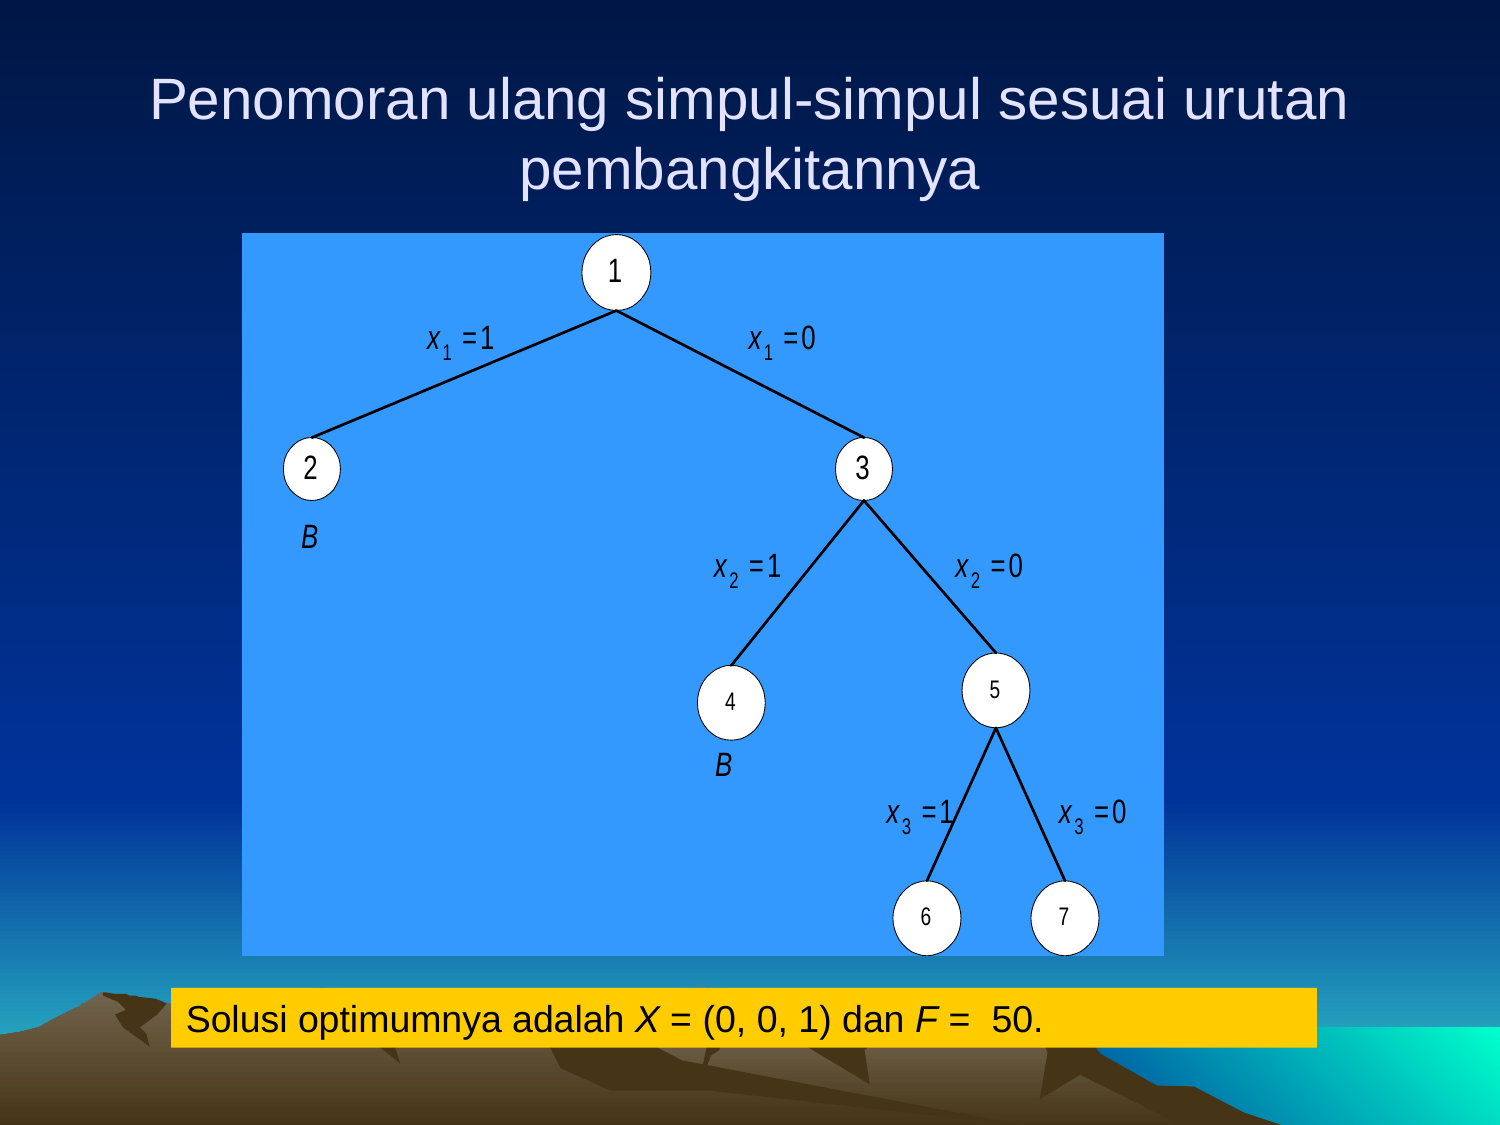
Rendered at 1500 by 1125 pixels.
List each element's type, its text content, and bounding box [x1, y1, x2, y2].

title Penomoran ulang simpul-simpul sesuai urutan pembangkitannya [74, 37, 1426, 226]
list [241, 232, 1164, 957]
text_box Solusi optimumnya adalah X = (0, 0, 1) dan F = 50. [171, 987, 1317, 1048]
